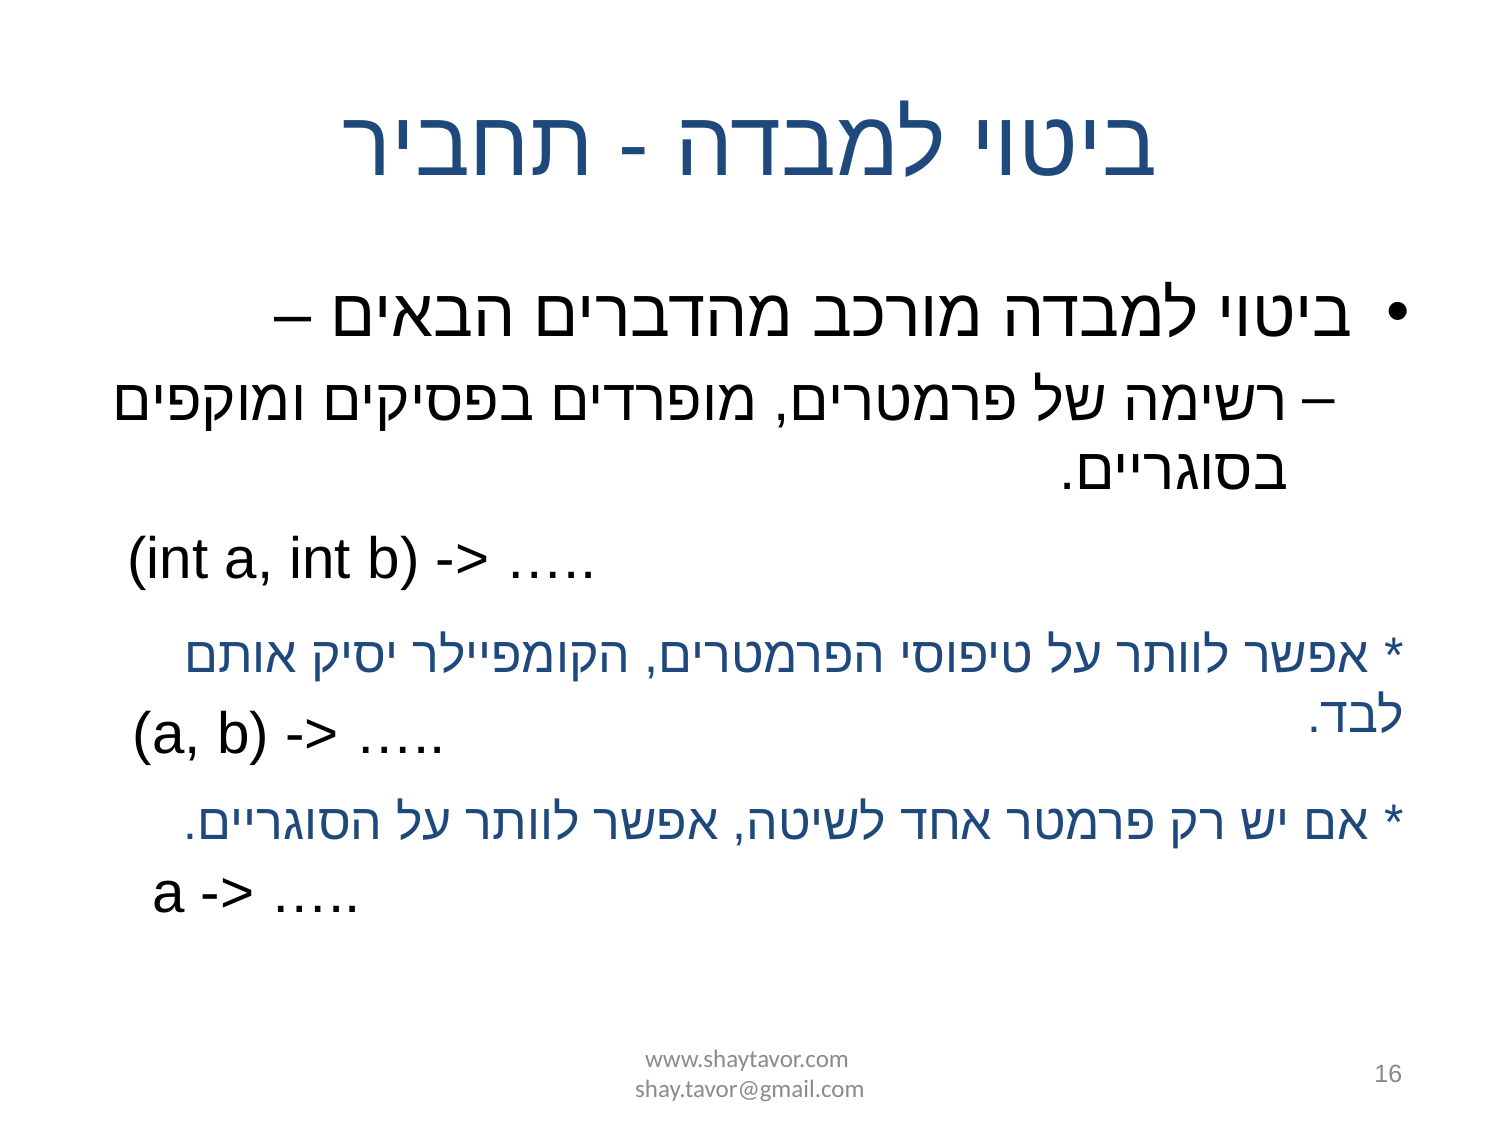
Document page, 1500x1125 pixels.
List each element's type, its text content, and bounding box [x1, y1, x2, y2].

footer www.shaytavor.com shay.tavor@gmail.com [512, 1042, 988, 1103]
title ביטוי למבדה - תחביר [75, 45, 1425, 233]
text_box * אפשר לוותר על טיפוסי הפרמטרים, הקומפיילר יסיק אותם לבד. [118, 615, 1419, 688]
text_box * אם יש רק פרמטר אחד לשיטה, אפשר לוותר על הסוגריים. [118, 781, 1419, 857]
slide_number 16 [1359, 1042, 1425, 1103]
text_box (a, b) -> ….. [118, 688, 1431, 773]
text_box (int a, int b) -> ….. [112, 512, 1425, 598]
text_box a -> ….. [137, 846, 663, 932]
list ביטוי למבדה מורכב מהדברים הבאים – רשימה של פרמטרים, מופרדים בפסיקים ומוקפים בסוגריים. [75, 262, 1425, 513]
